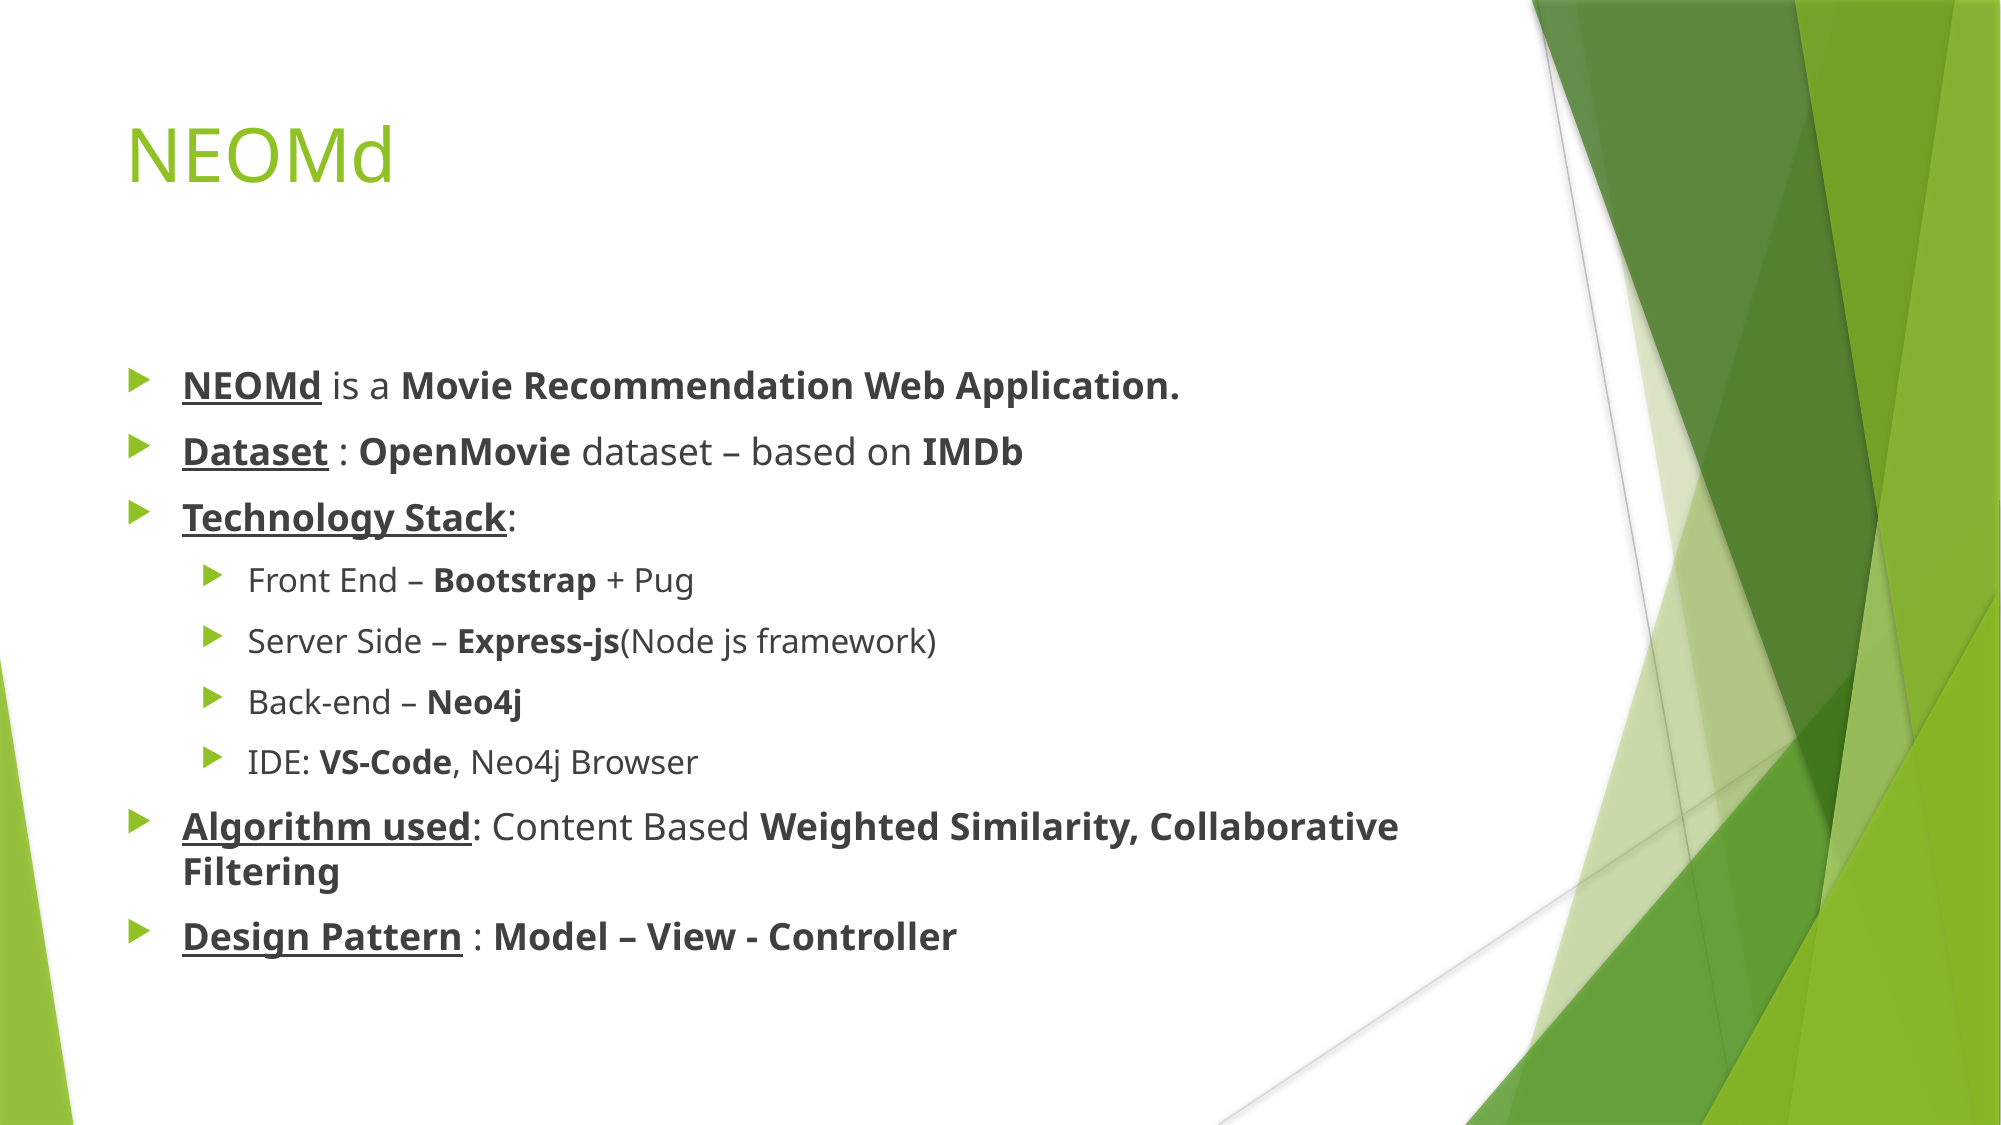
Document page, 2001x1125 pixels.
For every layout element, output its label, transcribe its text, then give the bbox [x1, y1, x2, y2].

text_box NEOMd is a Movie Recommendation Web Application. Dataset : OpenMovie dataset – based on IMDb Technology Stack: Front End – Bootstrap + Pug Server Side – Express-js(Node js framework) Back-end – Neo4j IDE: VS-Code, Neo4j Browser Algorithm used: Content Based Weighted Similarity, Collaborative Filtering Design Pattern : Model – View - Controller [111, 354, 1522, 991]
text_box NEOMd [111, 99, 1522, 317]
